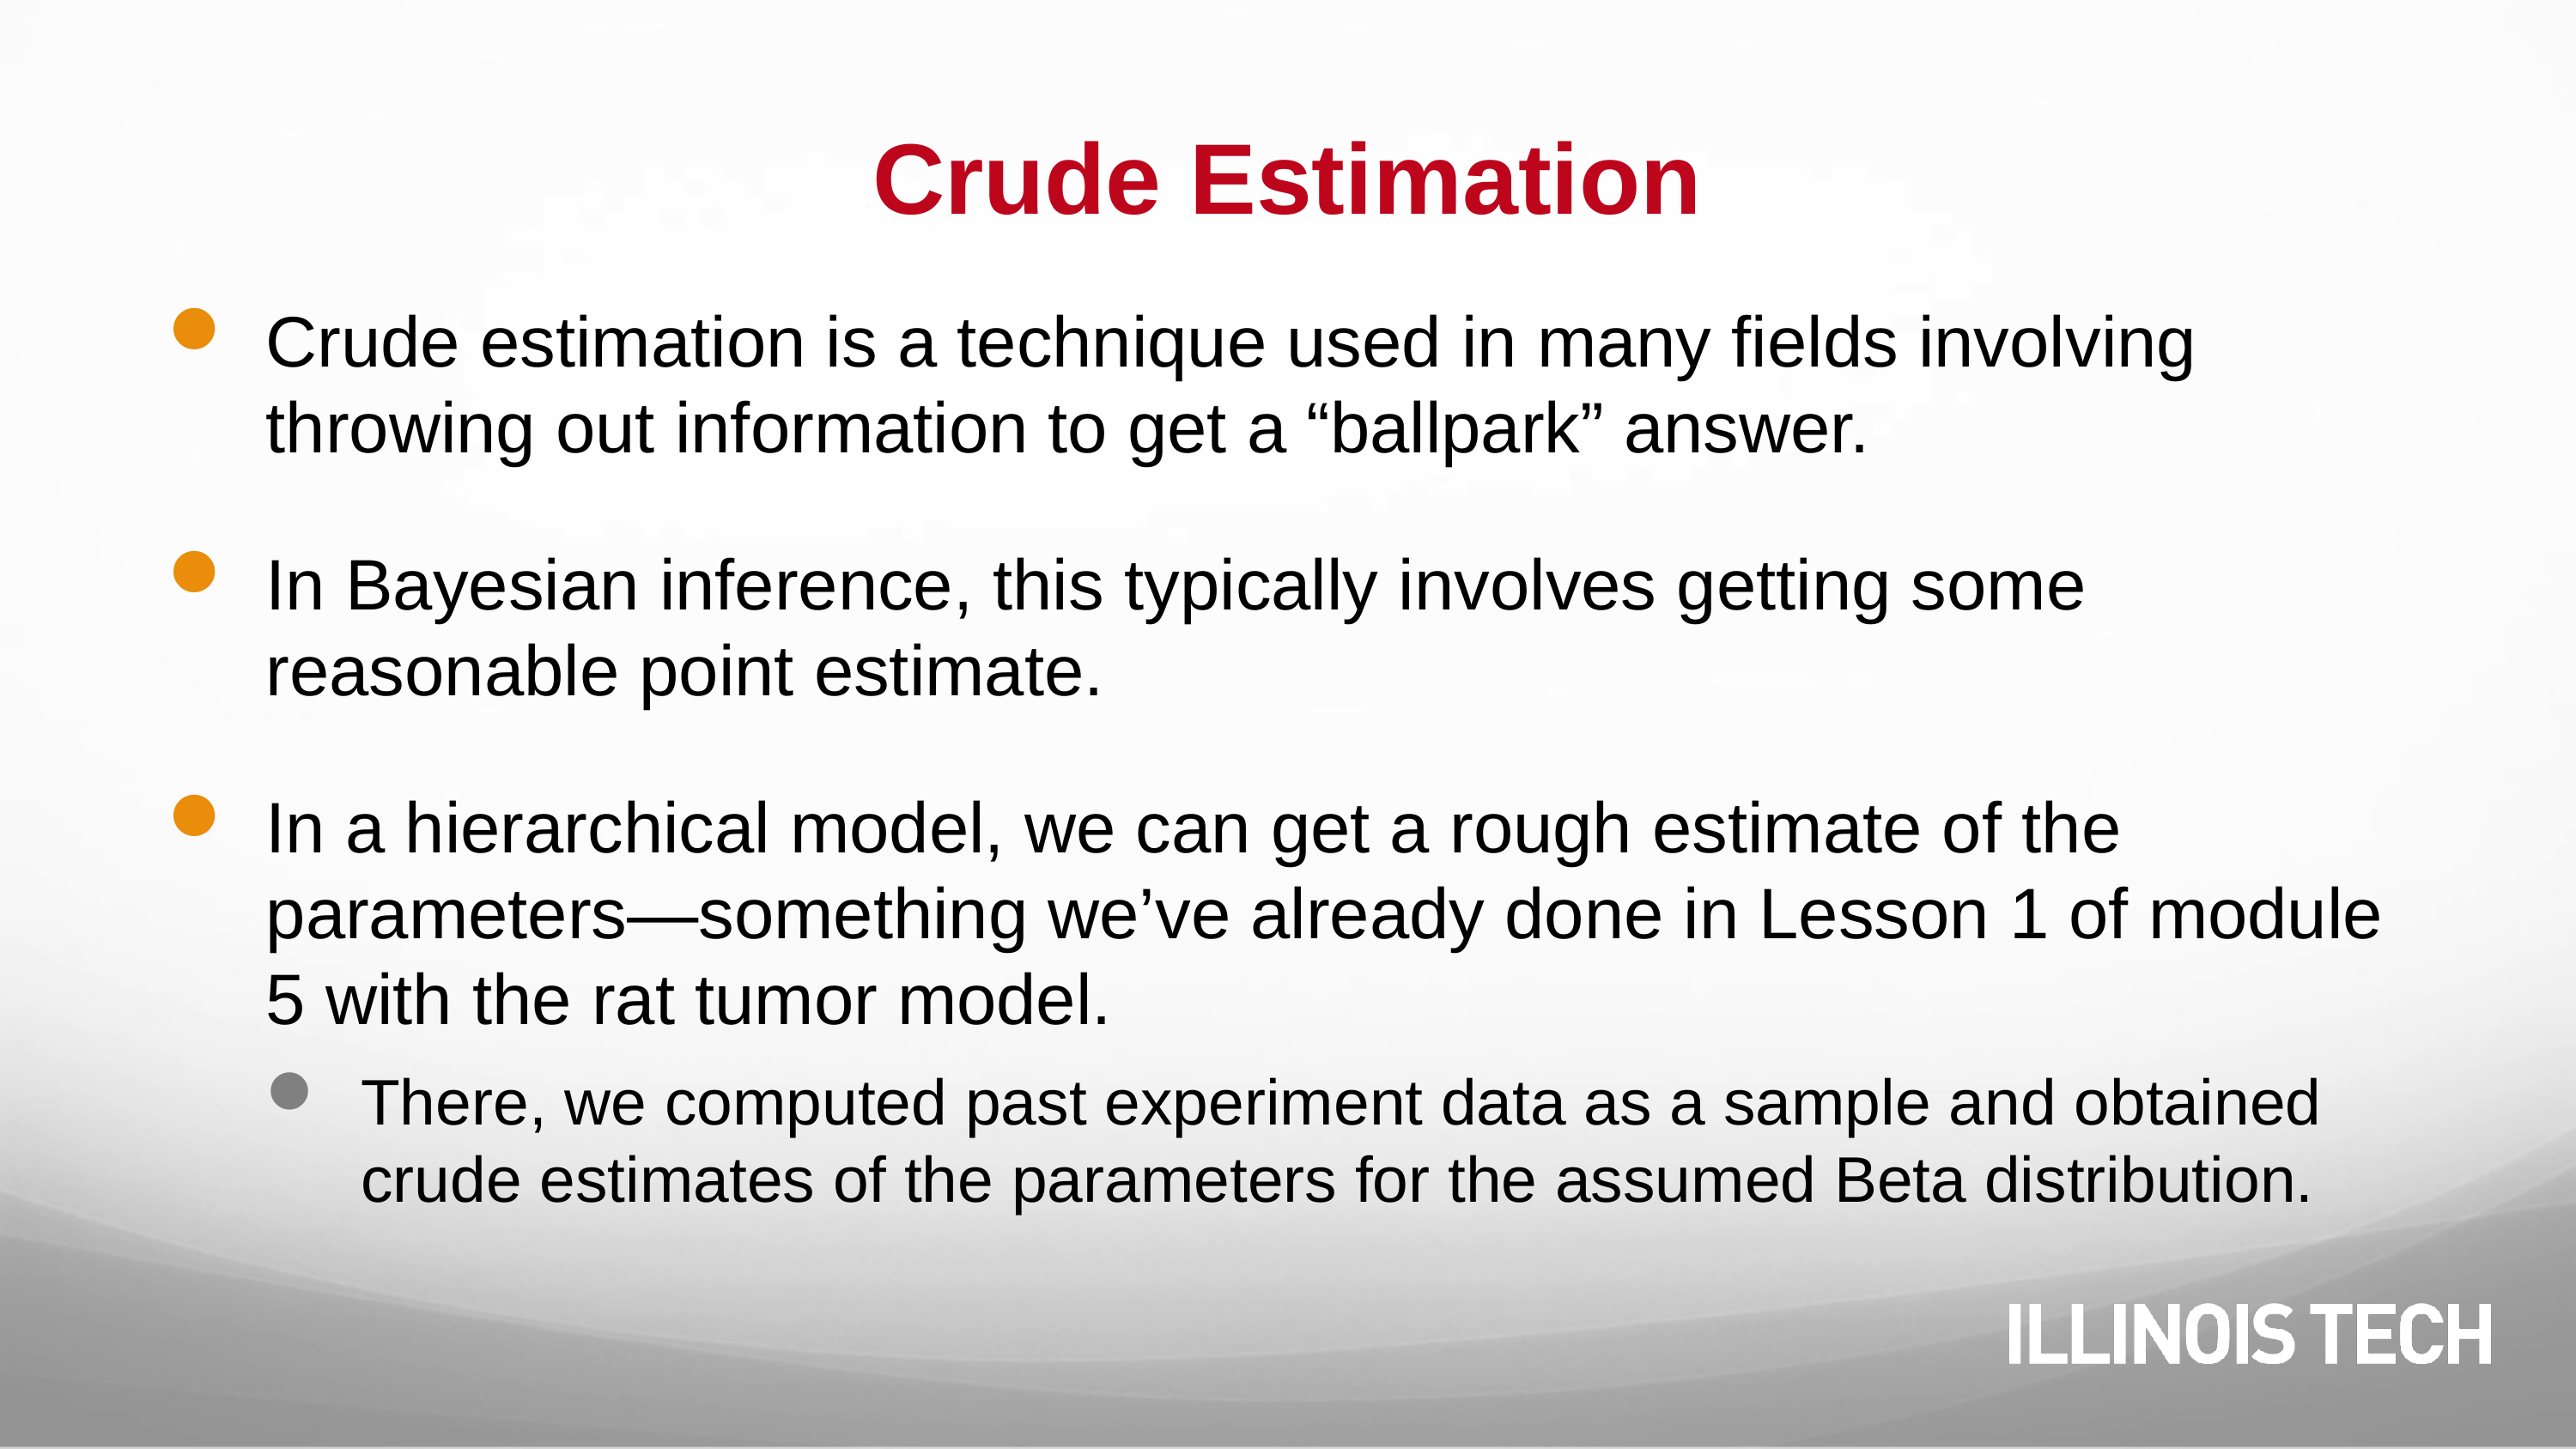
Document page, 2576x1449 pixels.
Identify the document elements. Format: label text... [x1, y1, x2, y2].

picture [0, 0, 2576, 1449]
list Crude estimation is a technique used in many fields involving throwing out information to get a “ballpark” answer. In Bayesian inference, this typically involves getting some reasonable point estimate. In a hierarchical model, we can get a rough estimate of the parameters—something we’ve already done in Lesson 1 of module 5 with the rat tumor model. There, we computed past experiment data as a sample and obtained crude estimates of the parameters for the assumed Beta distribution. [155, 288, 2421, 1259]
title Crude Estimation [155, 22, 2421, 241]
